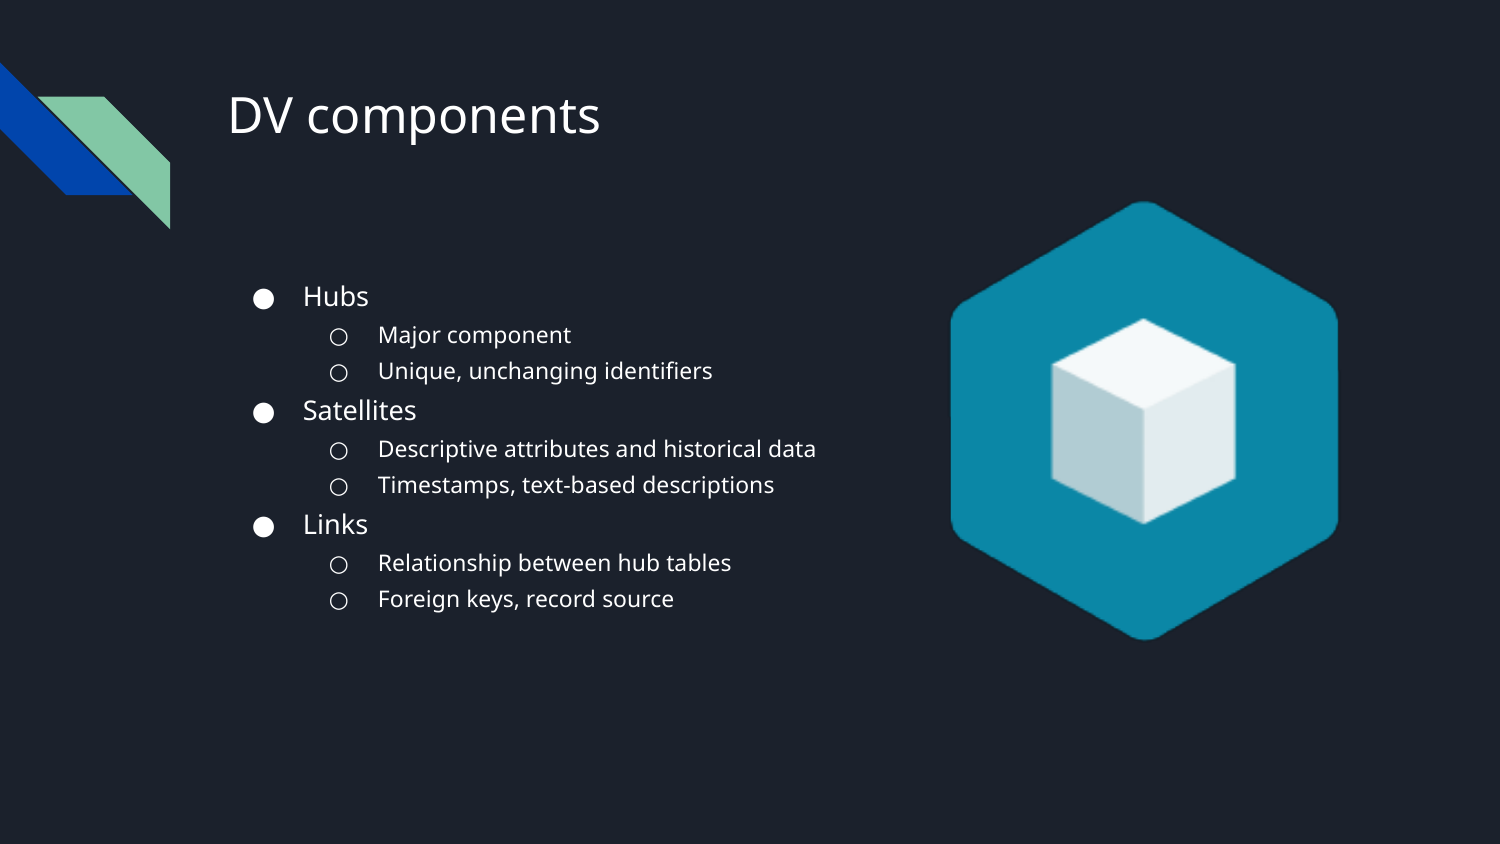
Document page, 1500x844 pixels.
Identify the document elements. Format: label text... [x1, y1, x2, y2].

list Hubs Major component Unique, unchanging identifiers Satellites Descriptive attributes and historical data Timestamps, text-based descriptions Links Relationship between hub tables Foreign keys, record source [212, 257, 1368, 735]
picture [922, 199, 1368, 645]
title DV components [212, 64, 1368, 215]
